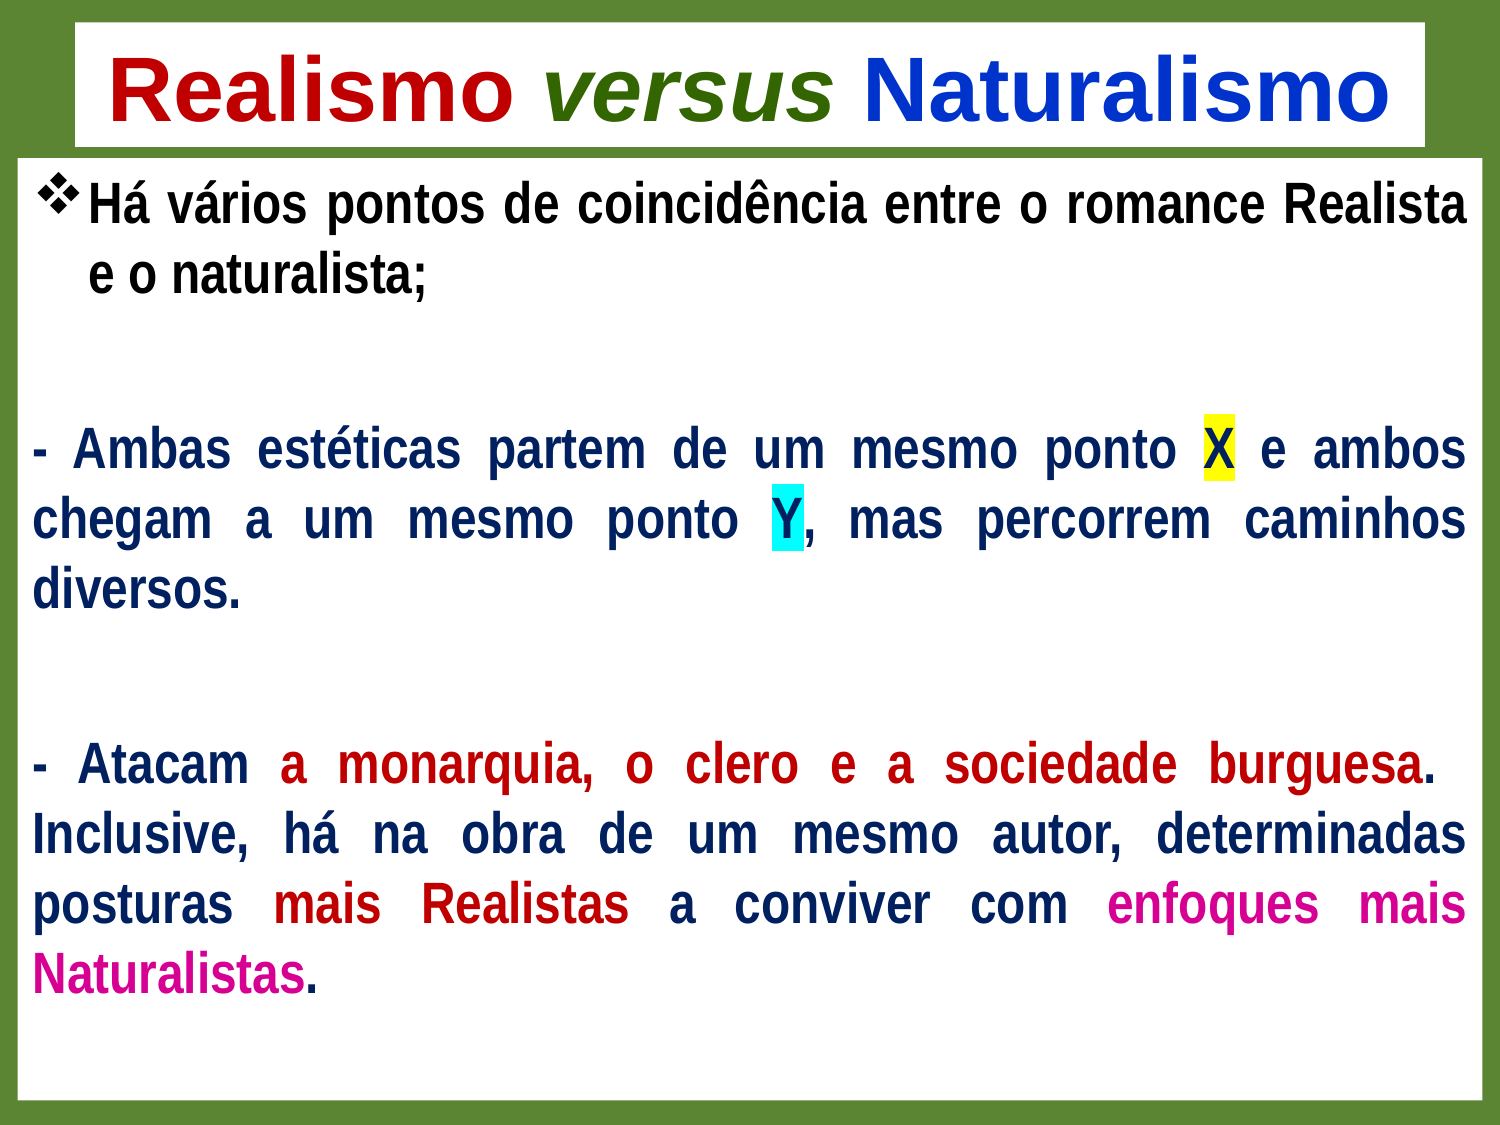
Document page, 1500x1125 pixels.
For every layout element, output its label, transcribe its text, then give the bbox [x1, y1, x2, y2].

list Há vários pontos de coincidência entre o romance Realista e o naturalista; - Ambas estéticas partem de um mesmo ponto X e ambos chegam a um mesmo ponto Y, mas percorrem caminhos diversos. - Atacam a monarquia, o clero e a sociedade burguesa. Inclusive, há na obra de um mesmo autor, determinadas posturas mais Realistas a conviver com enfoques mais Naturalistas. [17, 158, 1483, 1101]
title Realismo versus Naturalismo [75, 22, 1425, 147]
